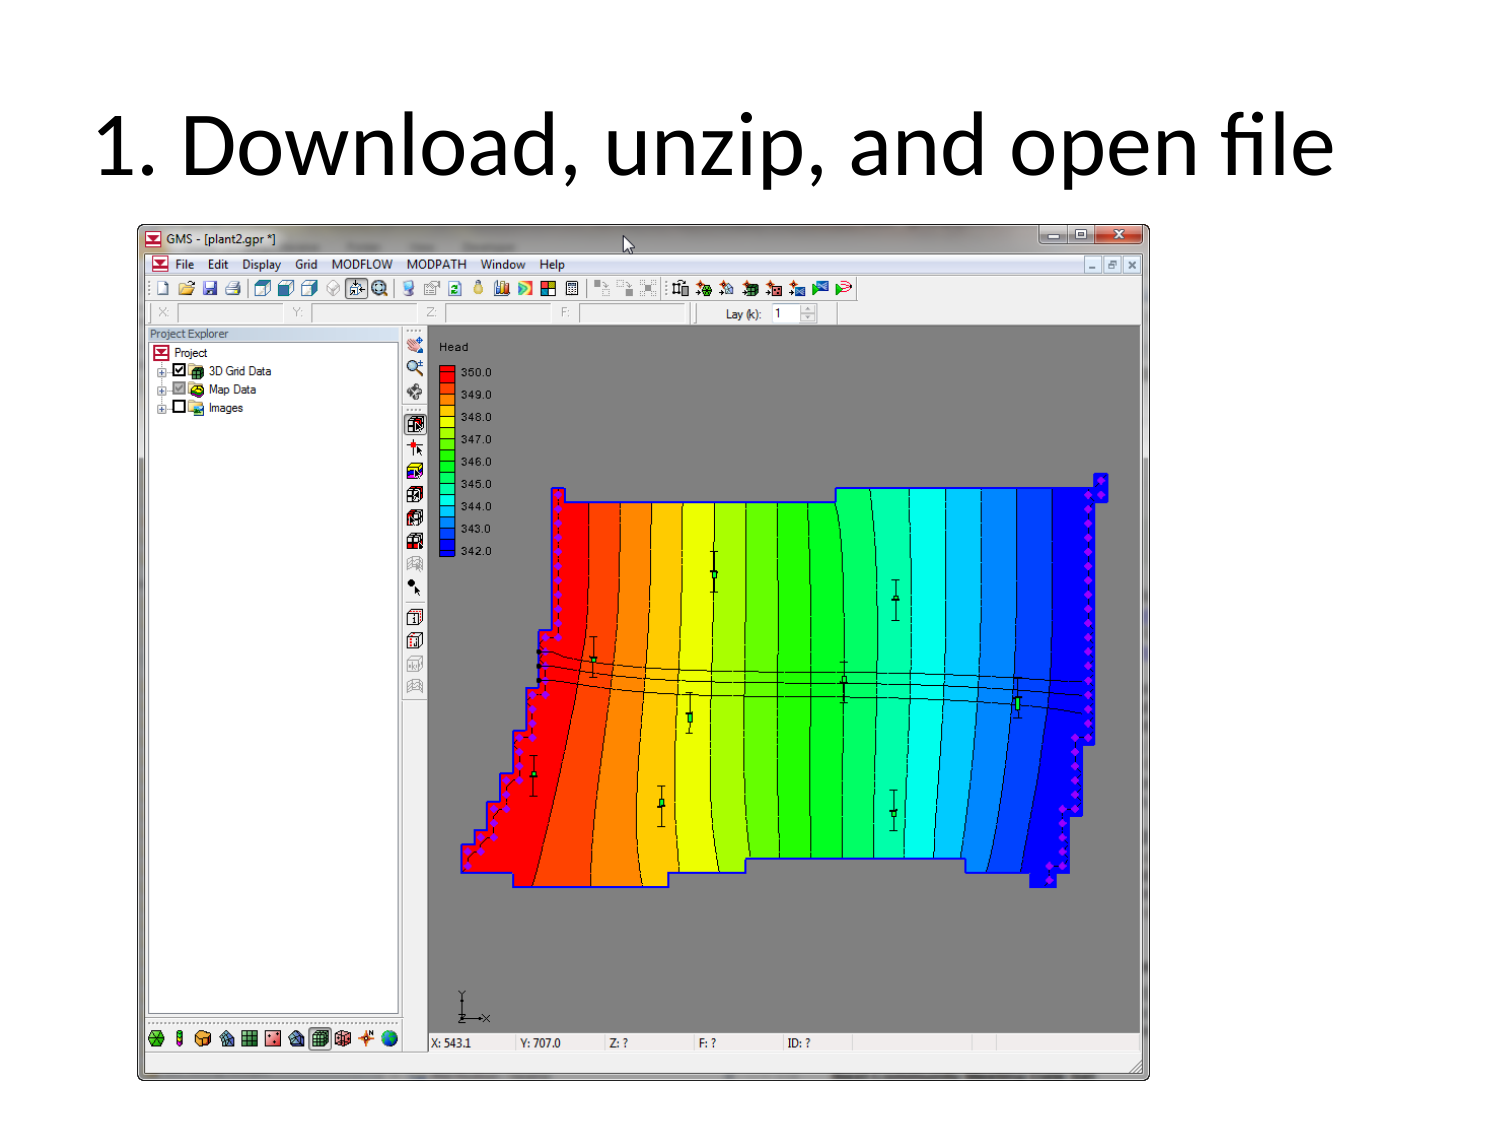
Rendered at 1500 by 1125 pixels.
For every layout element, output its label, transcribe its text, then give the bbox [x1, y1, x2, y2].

title 1. Download, unzip, and open file [75, 45, 1425, 233]
picture [137, 224, 1151, 1081]
